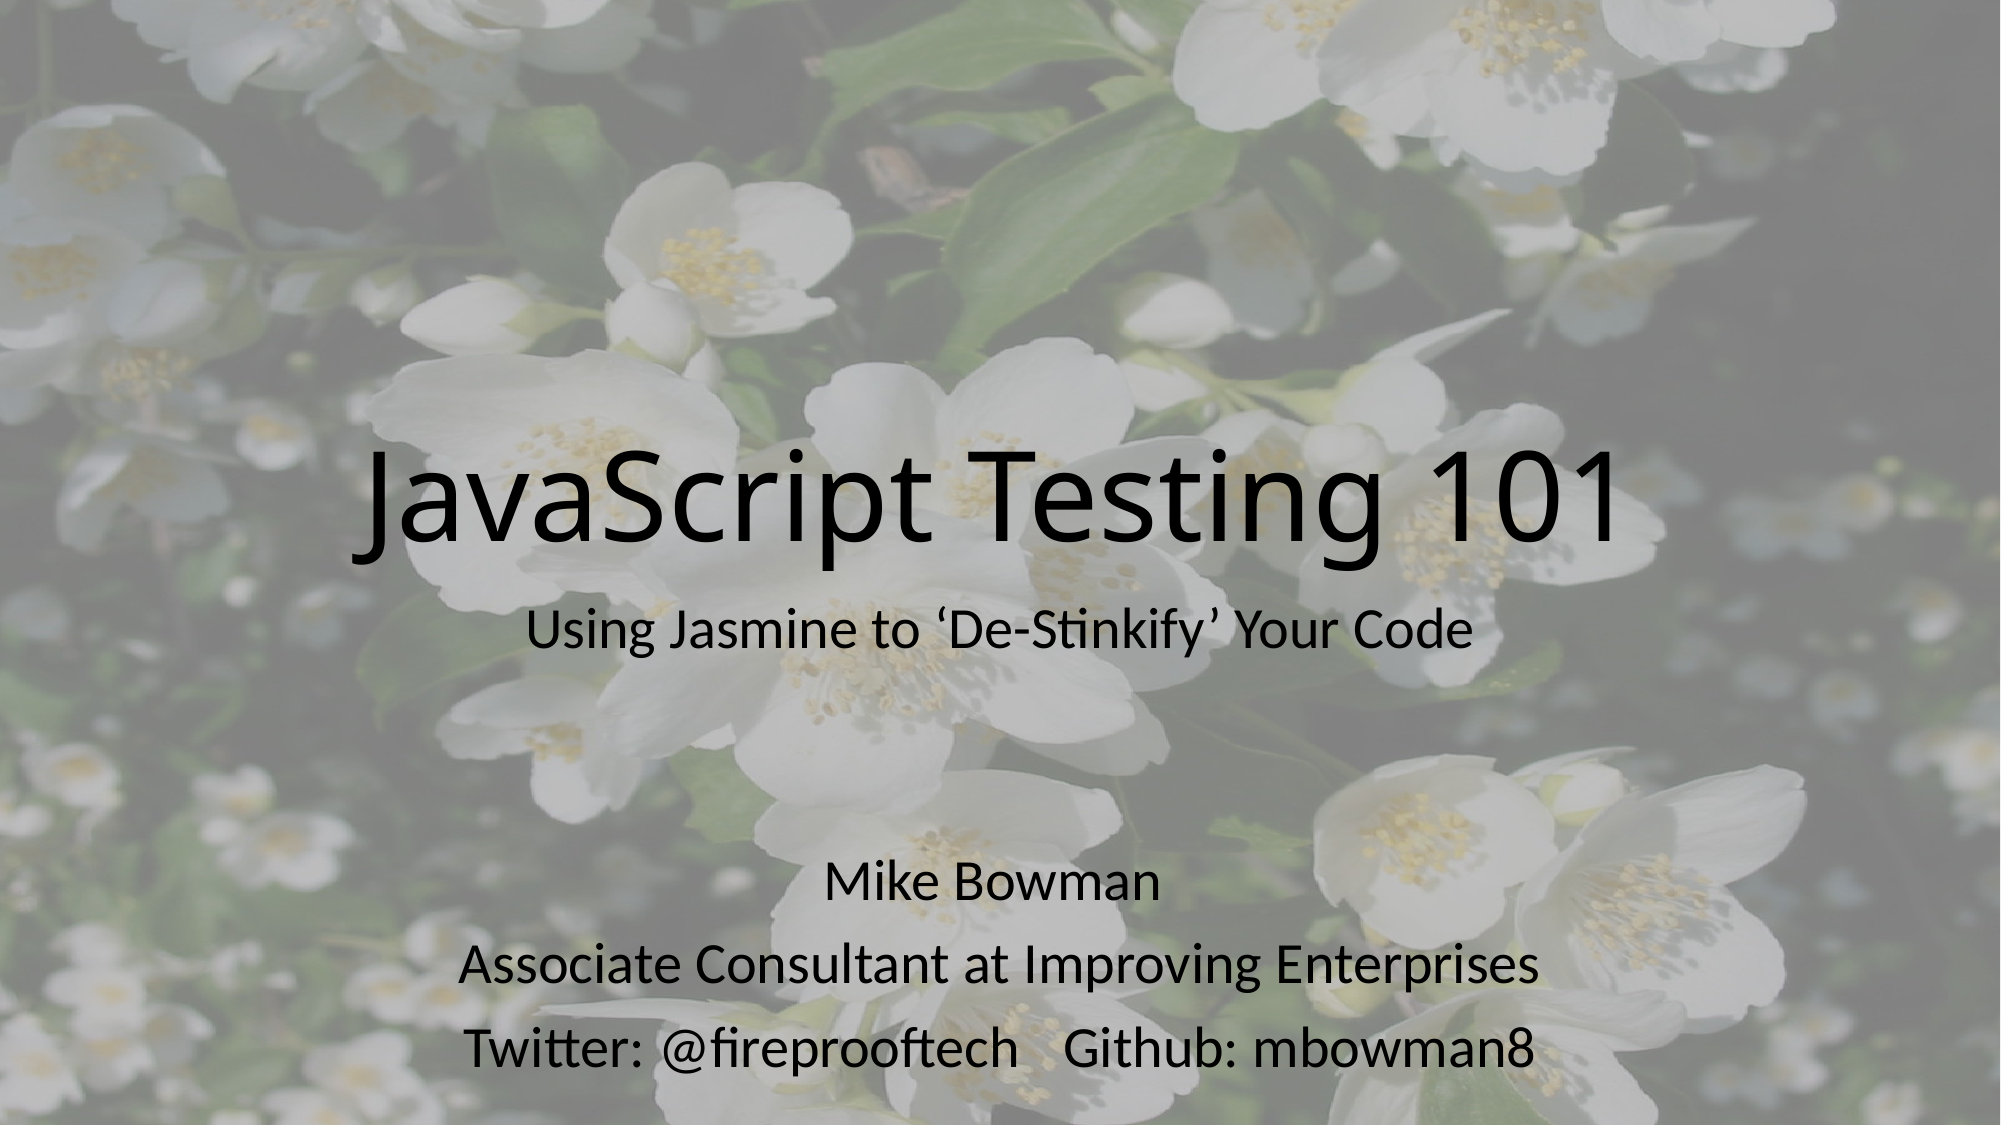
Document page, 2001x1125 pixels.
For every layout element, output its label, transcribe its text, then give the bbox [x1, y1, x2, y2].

subtitle Using Jasmine to ‘De-Stinkify’ Your Code Mike Bowman Associate Consultant at Improving Enterprises Twitter: @fireprooftech Github: mbowman8 [249, 590, 1750, 863]
picture [0, 0, 2001, 1125]
title JavaScript Testing 101 [249, 184, 1750, 576]
